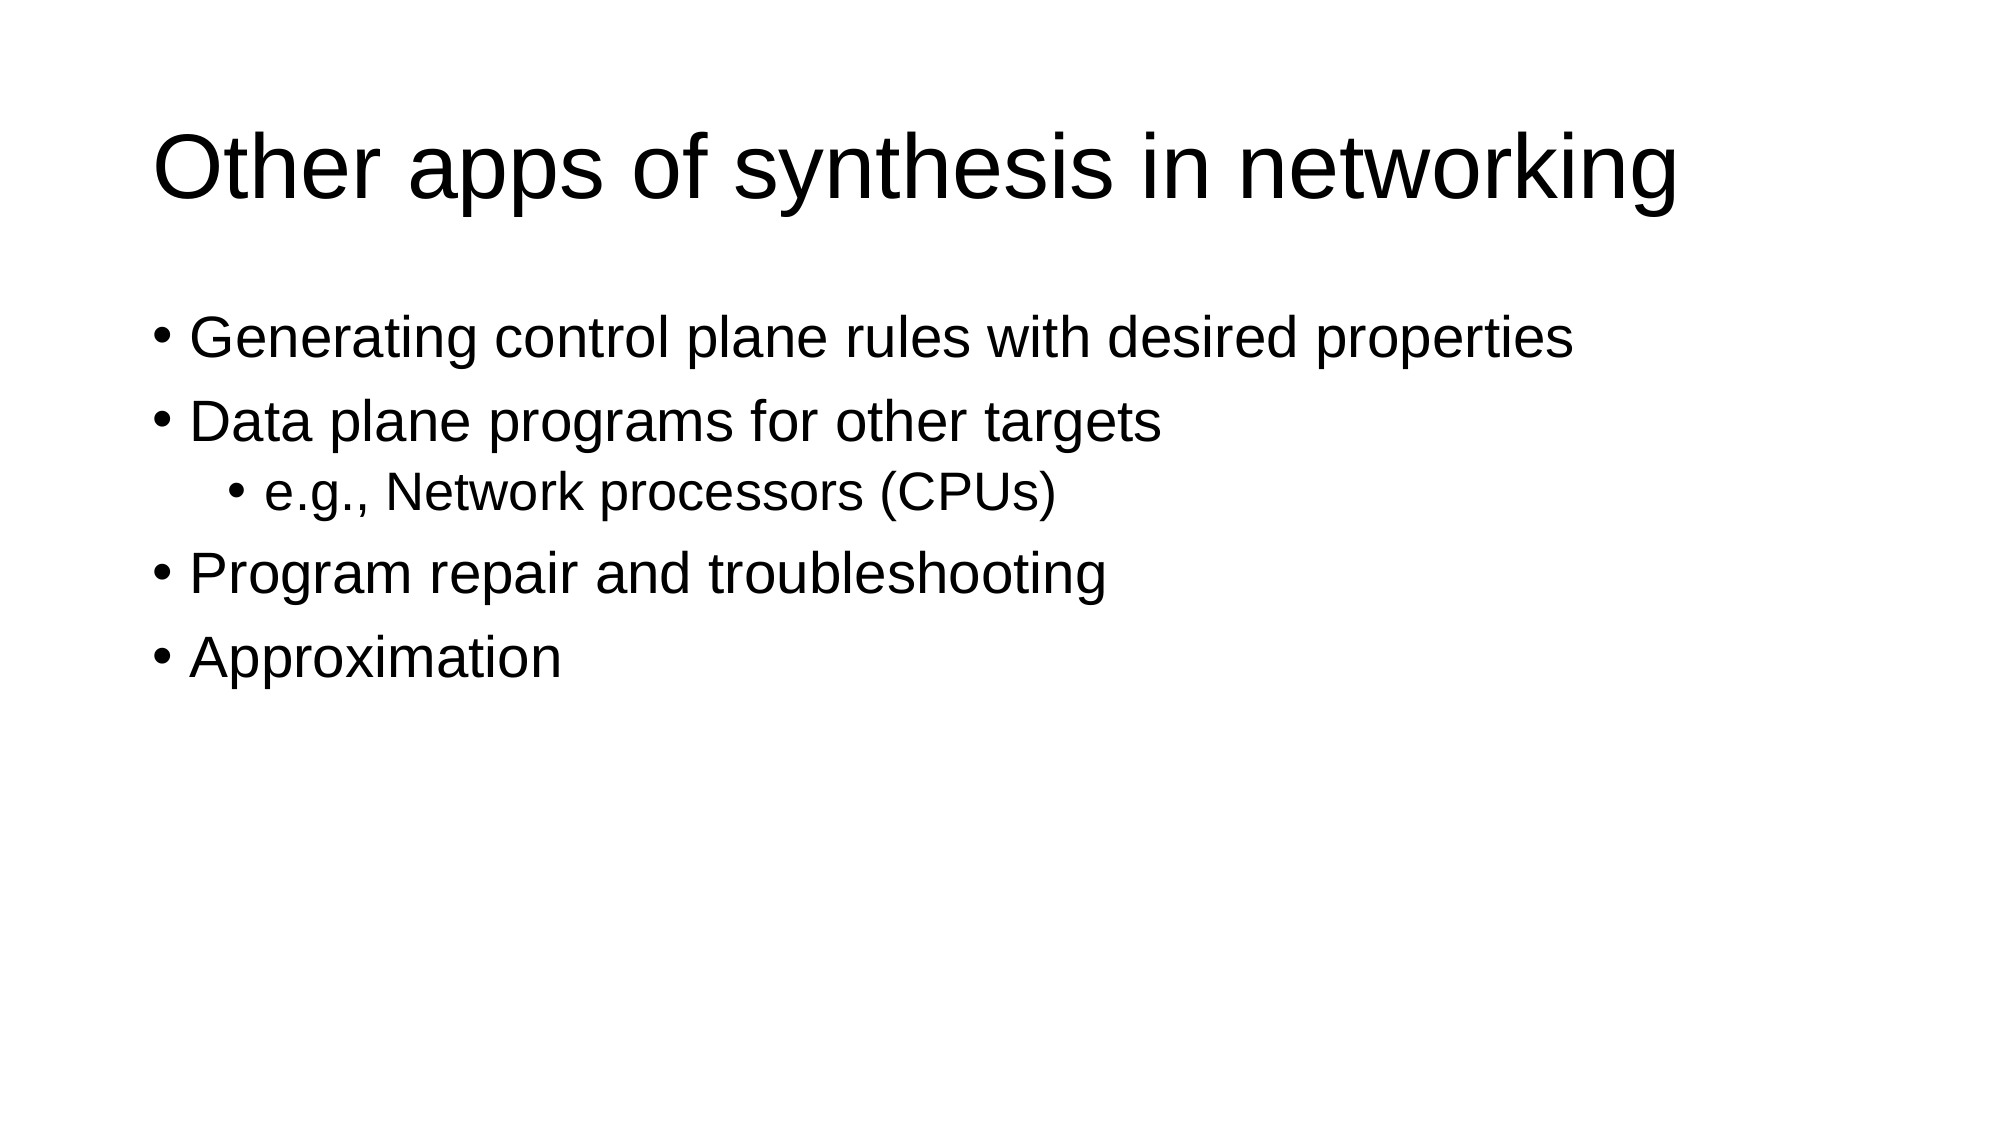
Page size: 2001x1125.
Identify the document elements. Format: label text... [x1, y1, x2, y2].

list Generating control plane rules with desired properties Data plane programs for other targets e.g., Network processors (CPUs) Program repair and troubleshooting Approximation [137, 299, 1863, 1014]
title Other apps of synthesis in networking [137, 59, 1863, 278]
